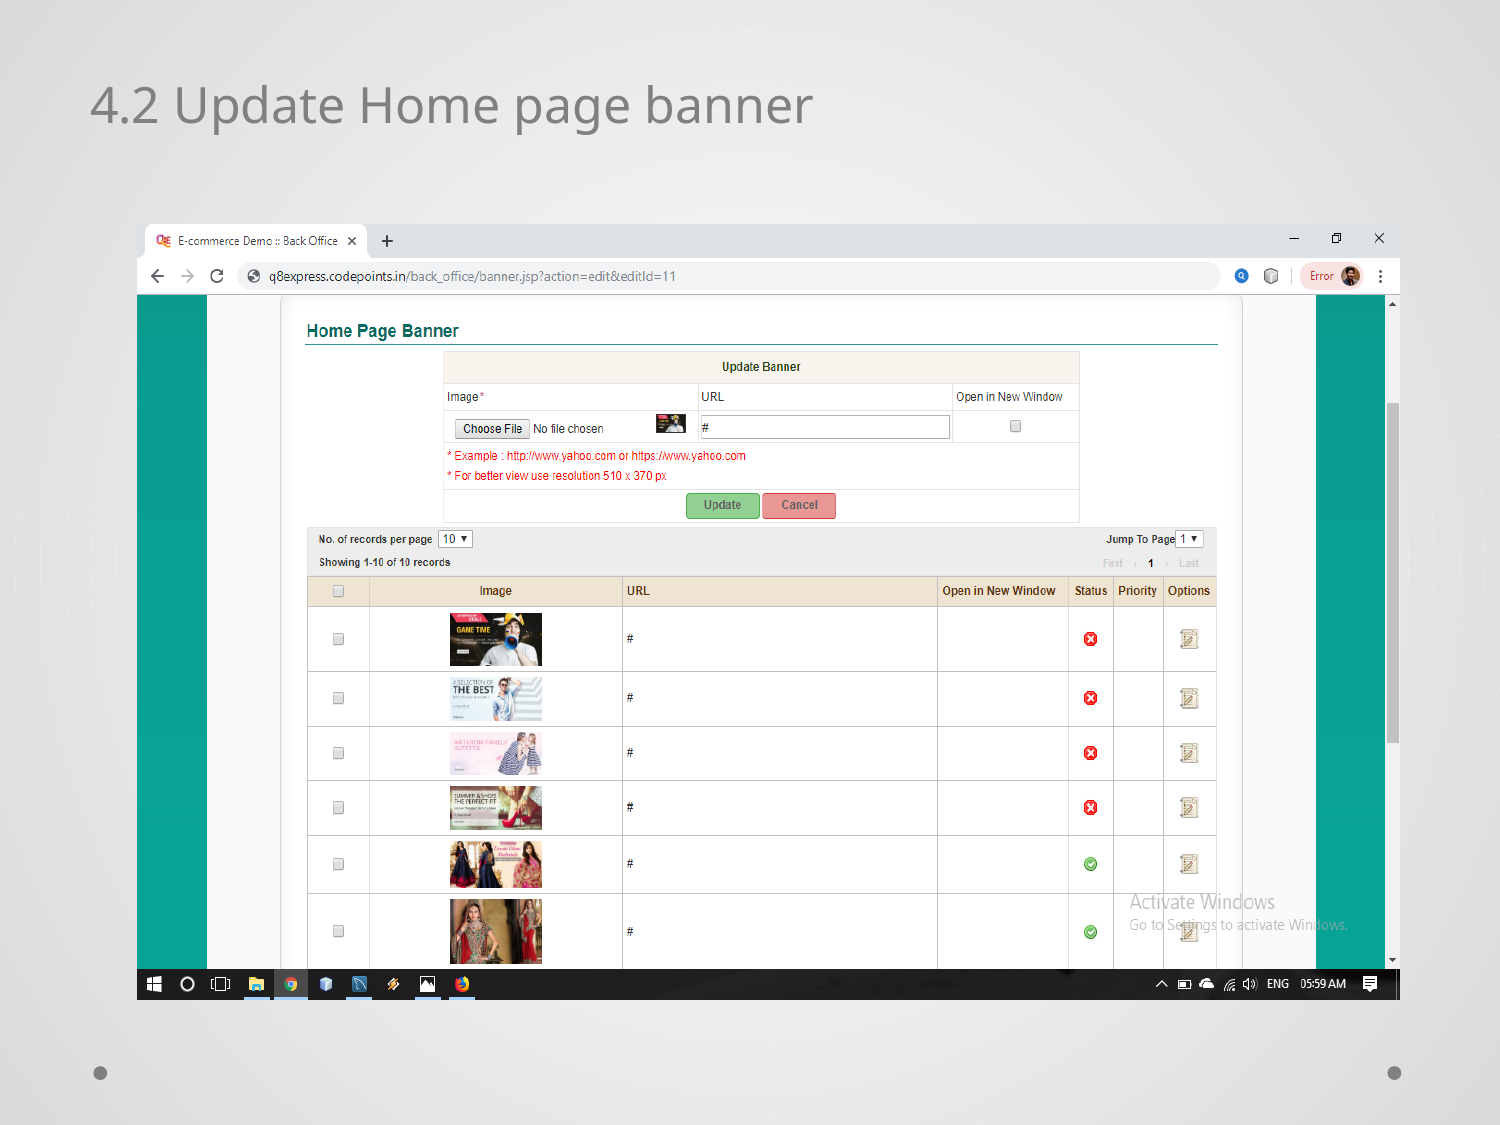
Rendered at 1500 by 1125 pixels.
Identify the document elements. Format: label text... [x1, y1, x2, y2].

list 4.2 Update Home page banner [75, 66, 1425, 1005]
picture [137, 224, 1401, 1001]
